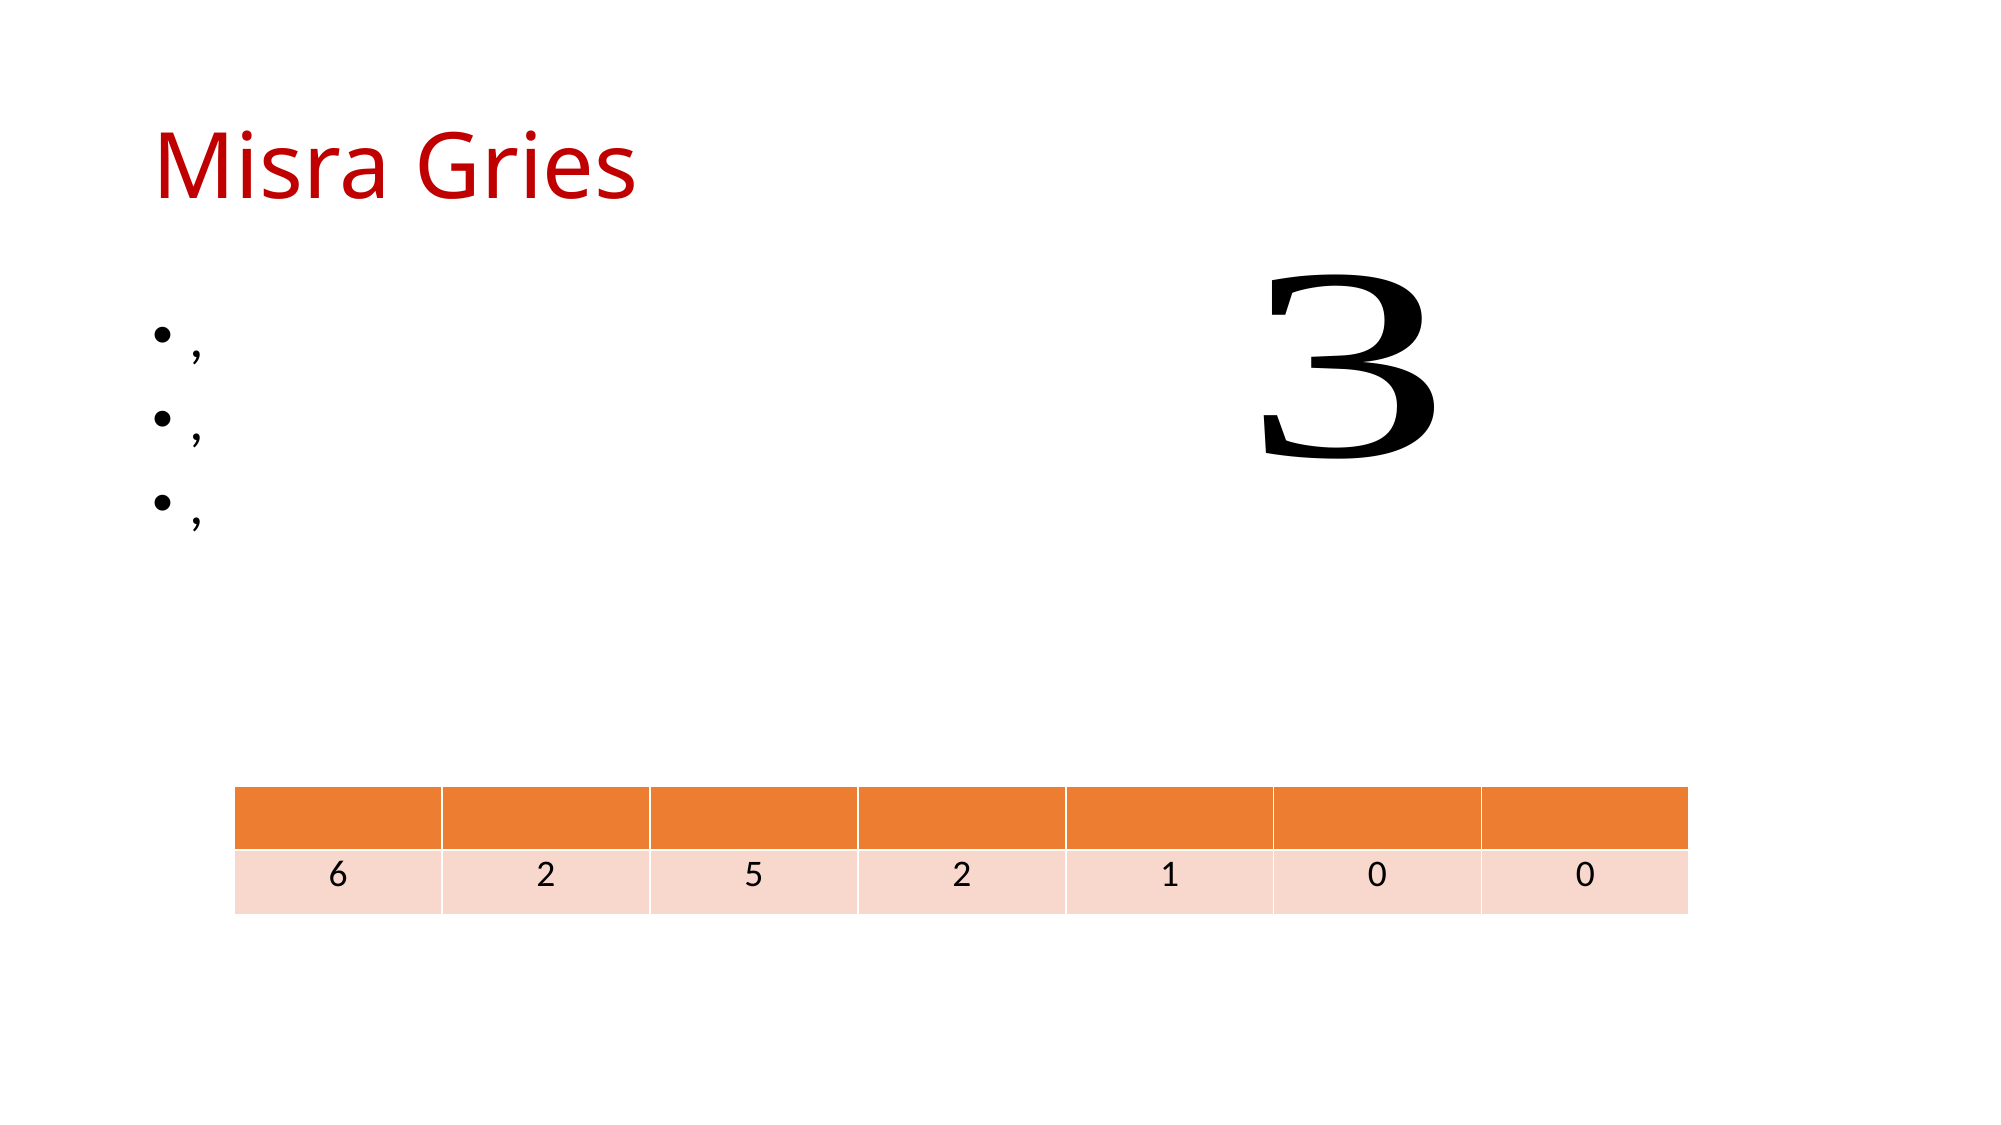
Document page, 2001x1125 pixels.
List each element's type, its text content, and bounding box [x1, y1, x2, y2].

title Misra Gries [137, 59, 1863, 278]
